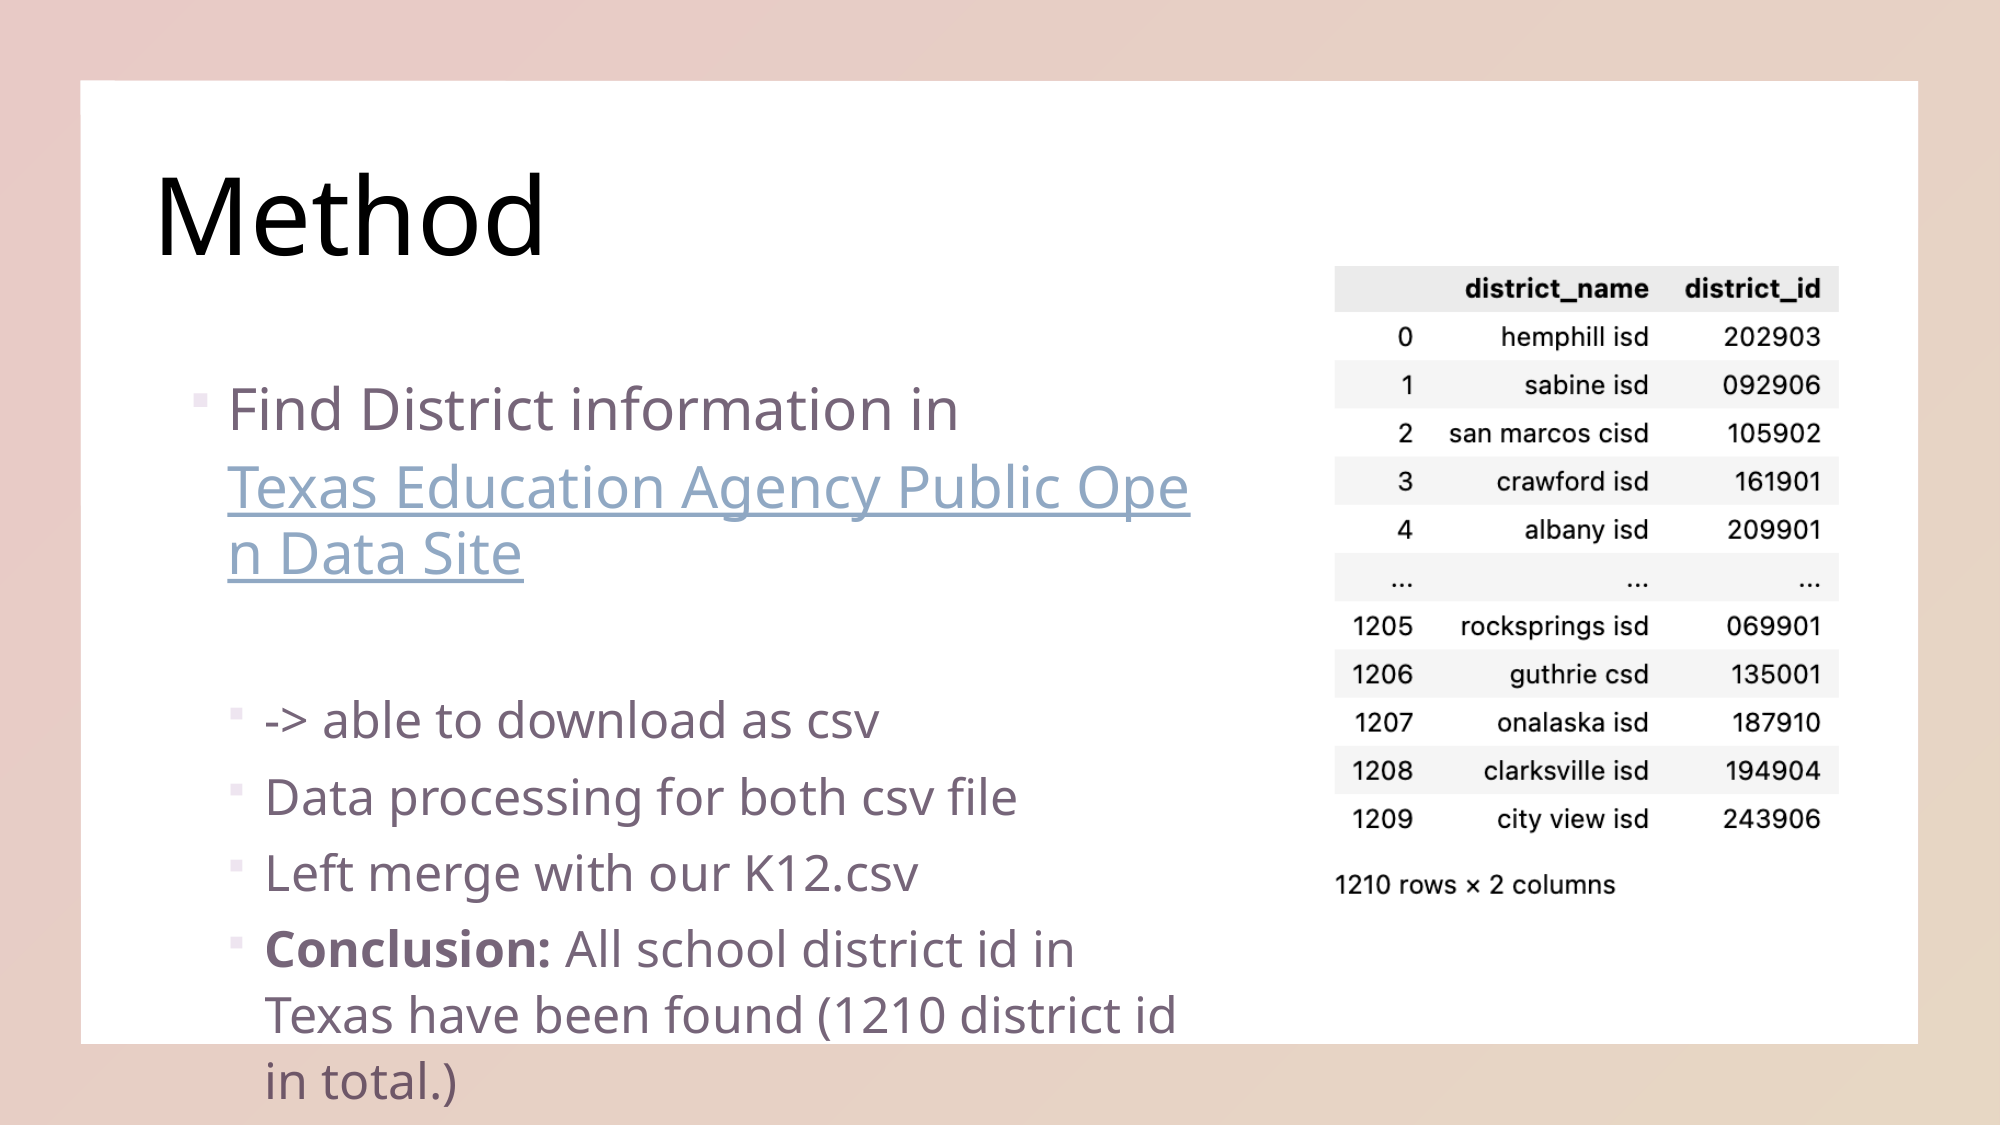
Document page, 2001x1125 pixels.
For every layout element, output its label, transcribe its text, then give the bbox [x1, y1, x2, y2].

title Method [137, 111, 1863, 330]
list Find District information in Texas Education Agency Public Open Data Site -> able to download as csv Data processing for both csv file Left merge with our K12.csv Conclusion: All school district id in Texas have been found (1210 district id in total.) [137, 357, 1227, 979]
picture [1326, 266, 1863, 919]
